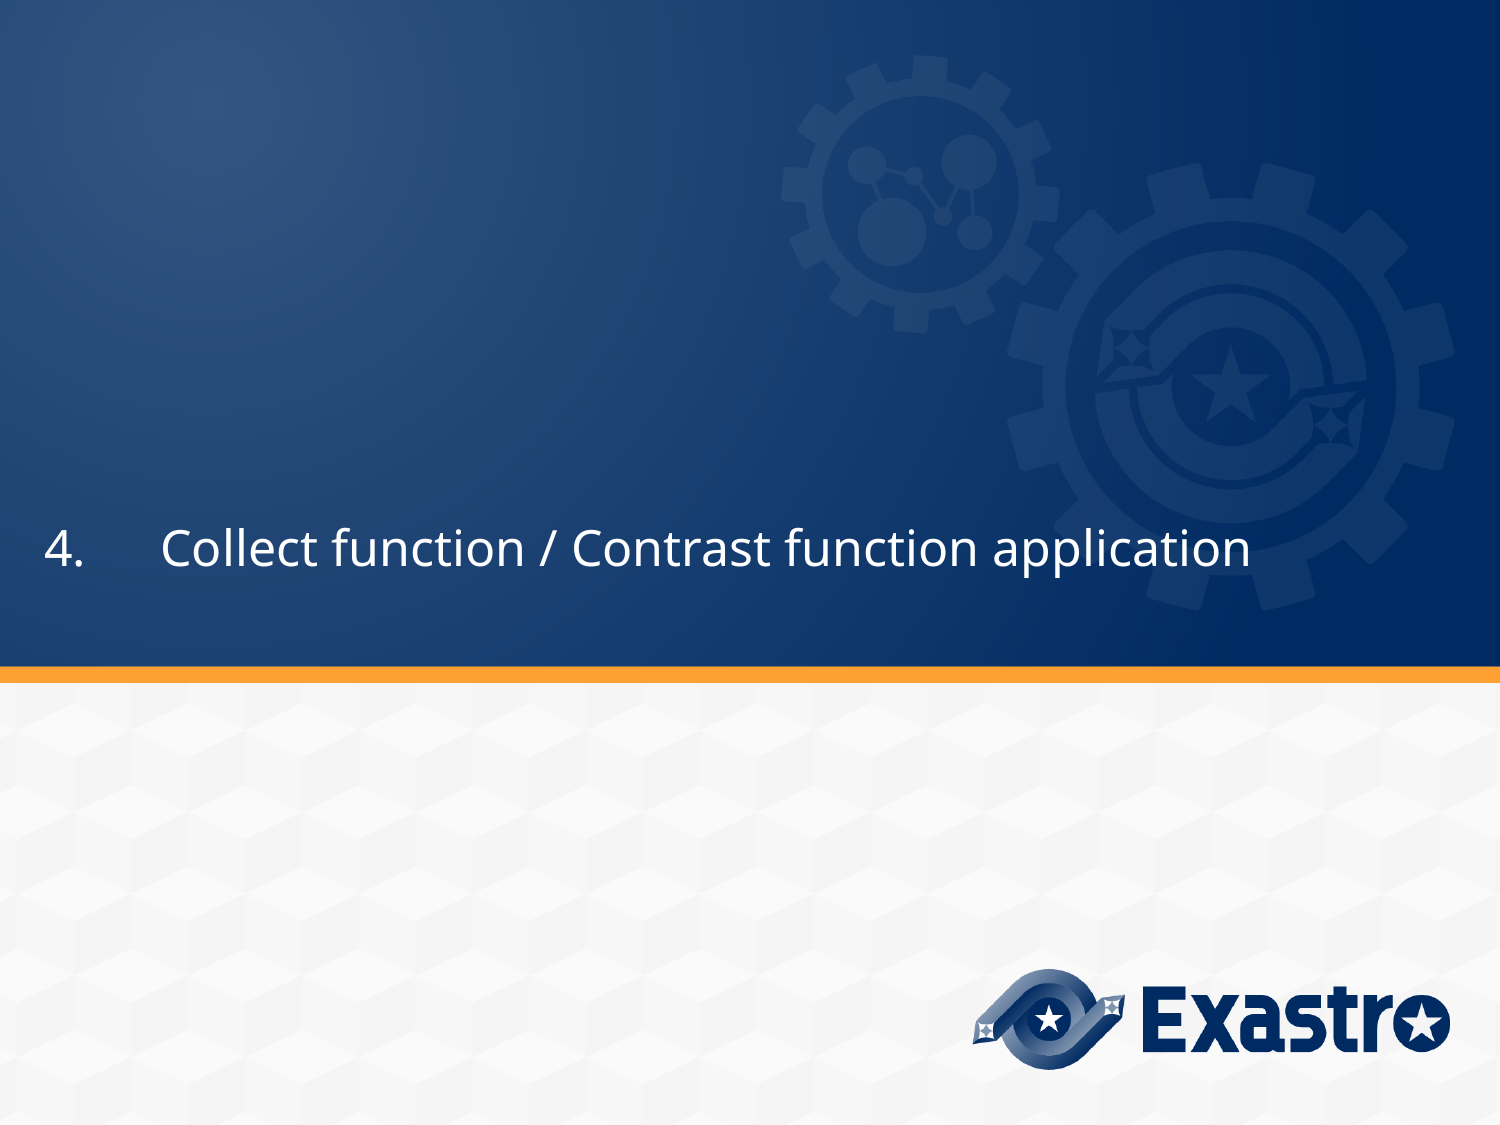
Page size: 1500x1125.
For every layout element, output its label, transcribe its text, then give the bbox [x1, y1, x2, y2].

picture [0, 0, 1500, 1125]
title 4. Collect function / Contrast function application [29, 509, 1471, 577]
